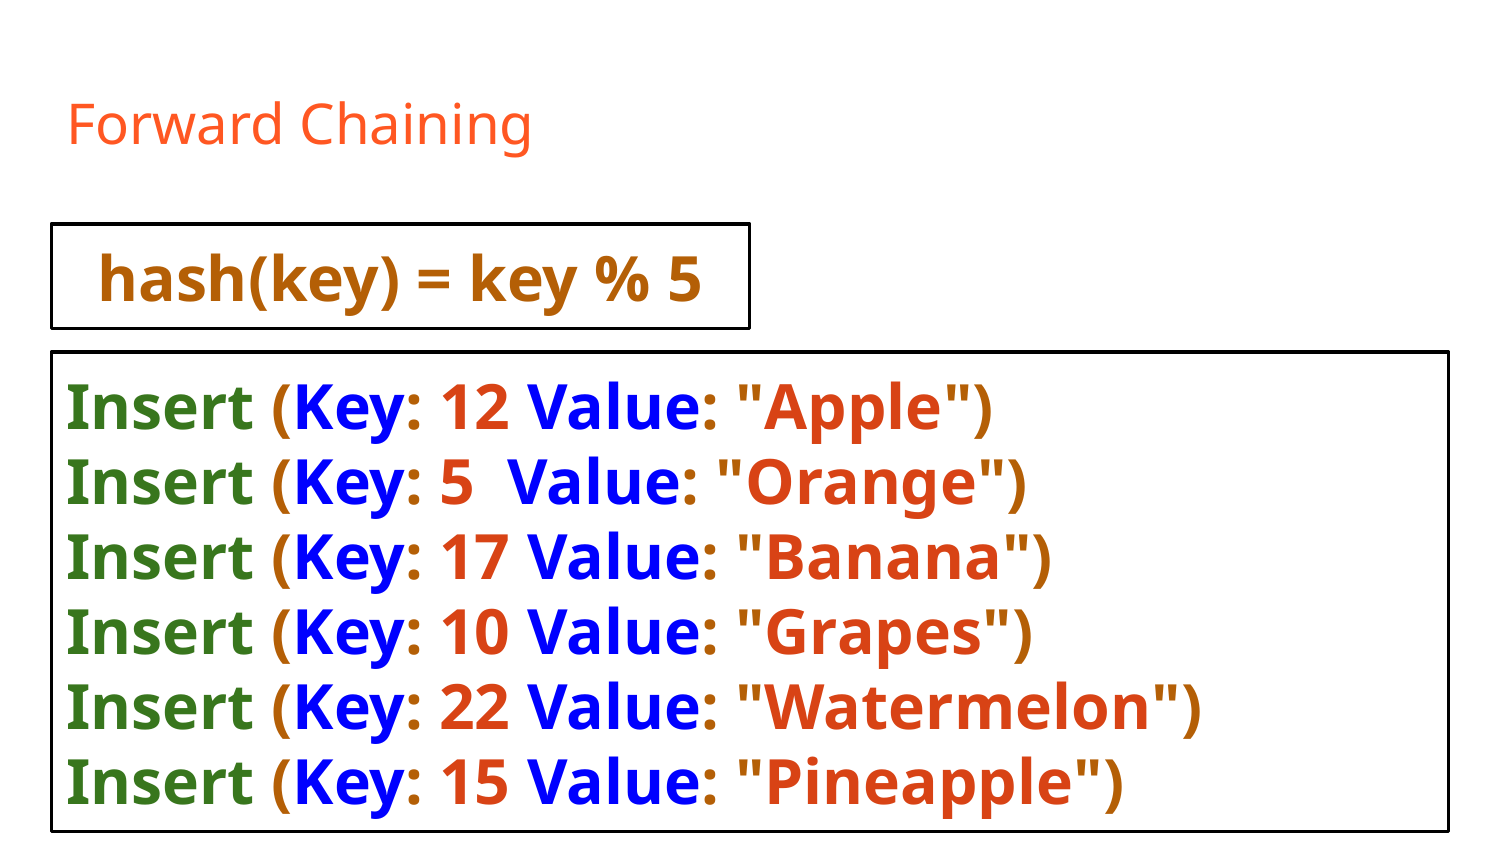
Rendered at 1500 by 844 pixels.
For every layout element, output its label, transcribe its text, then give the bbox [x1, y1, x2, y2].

title Forward Chaining [51, 72, 1449, 167]
text_box hash(key) = key % 5 [51, 223, 750, 329]
text_box Insert (Key: 12 Value: "Apple") Insert (Key: 5 Value: "Orange") Insert (Key: 17 Value: "Banana") Insert (Key: 10 Value: "Grapes") Insert (Key: 22 Value: "Watermelon") Insert (Key: 15 Value: "Pineapple") [51, 351, 1449, 832]
